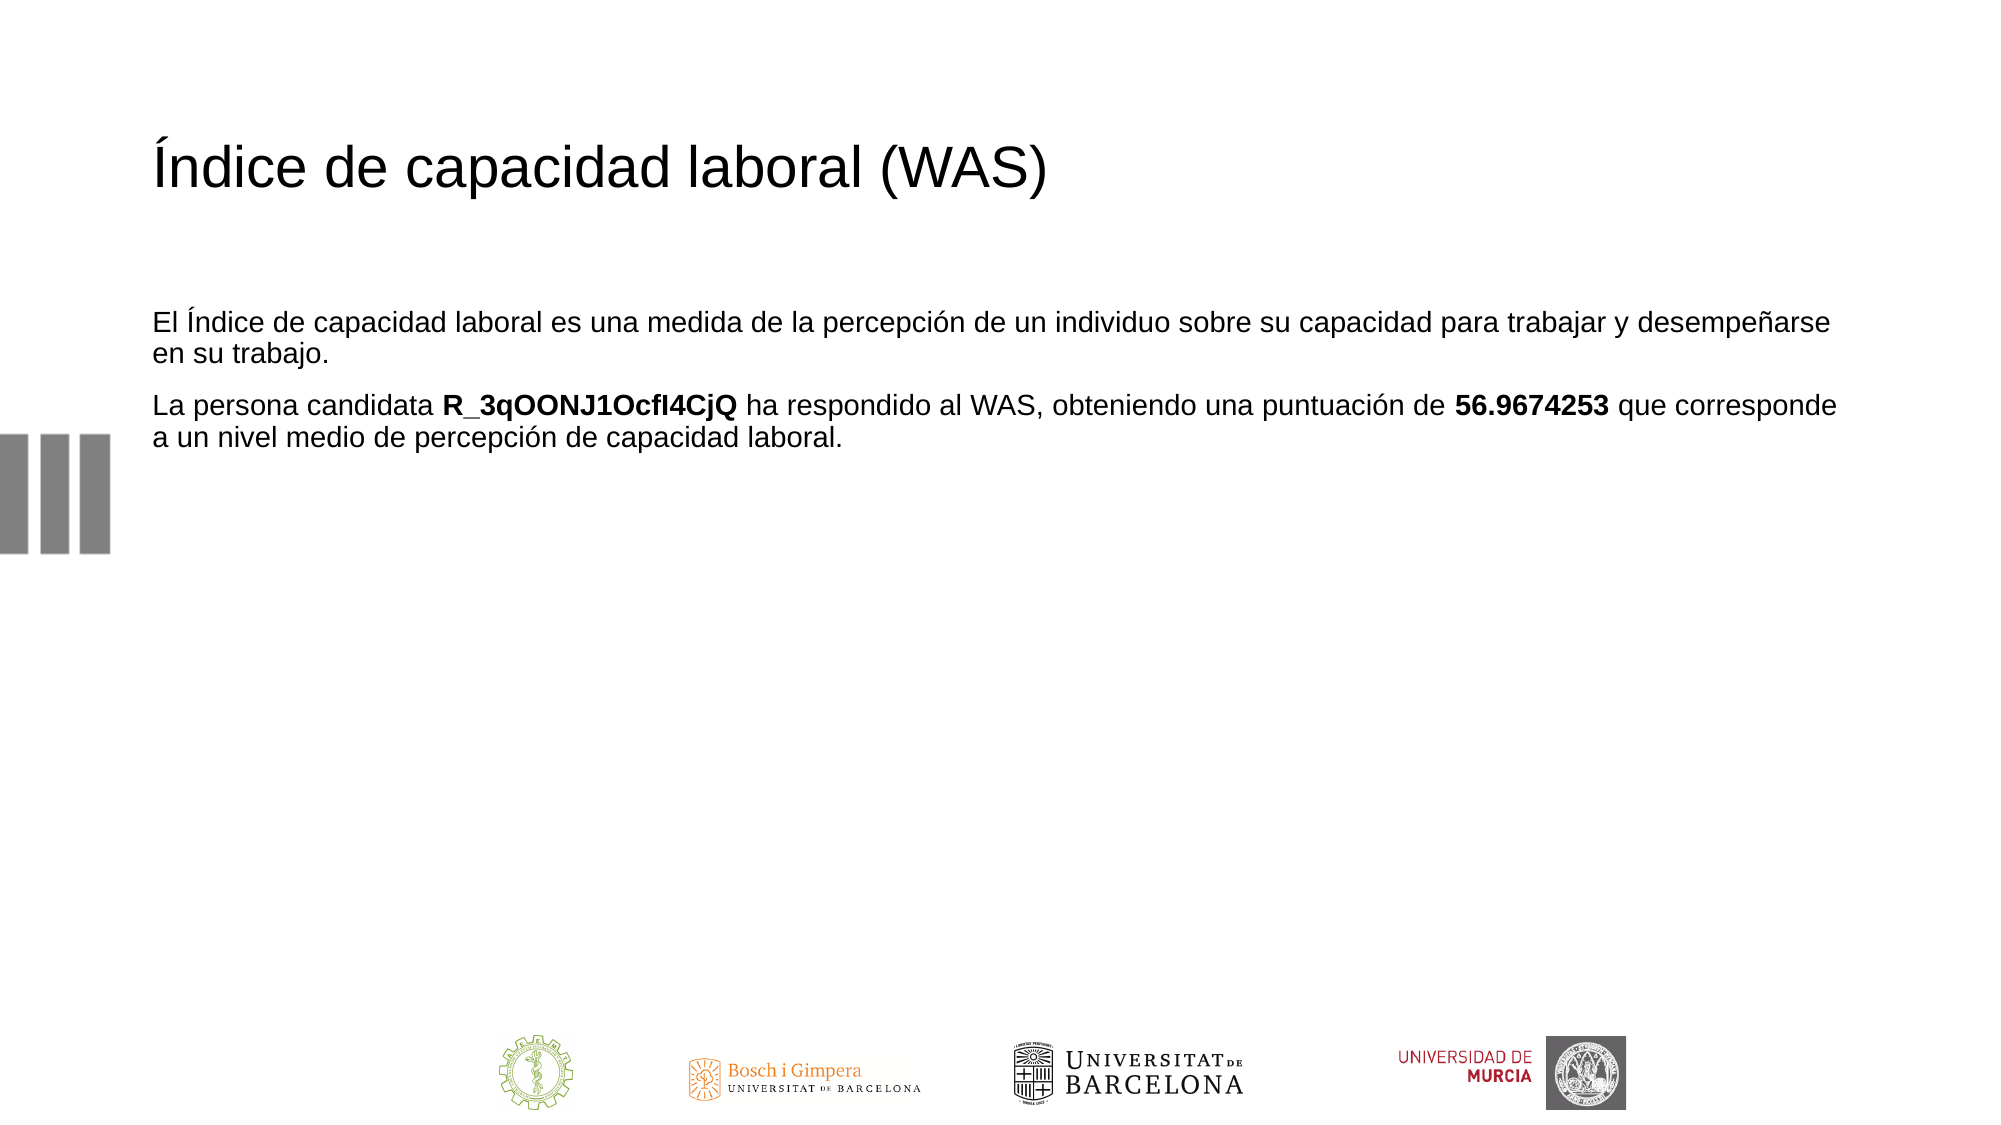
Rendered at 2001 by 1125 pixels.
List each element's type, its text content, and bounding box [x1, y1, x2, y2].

title Índice de capacidad laboral (WAS) [137, 59, 1863, 278]
list El Índice de capacidad laboral es una medida de la percepción de un individuo sobre su capacidad para trabajar y desempeñarse en su trabajo. La persona candidata R_3qOONJ1OcfI4CjQ ha respondido al WAS, obteniendo una puntuación de 56.9674253 que corresponde a un nivel medio de percepción de capacidad laboral. [137, 299, 1863, 1014]
picture [499, 1035, 573, 1110]
picture [1014, 1042, 1243, 1105]
picture [684, 1031, 926, 1125]
picture [1331, 1036, 1627, 1110]
picture [0, 420, 123, 563]
